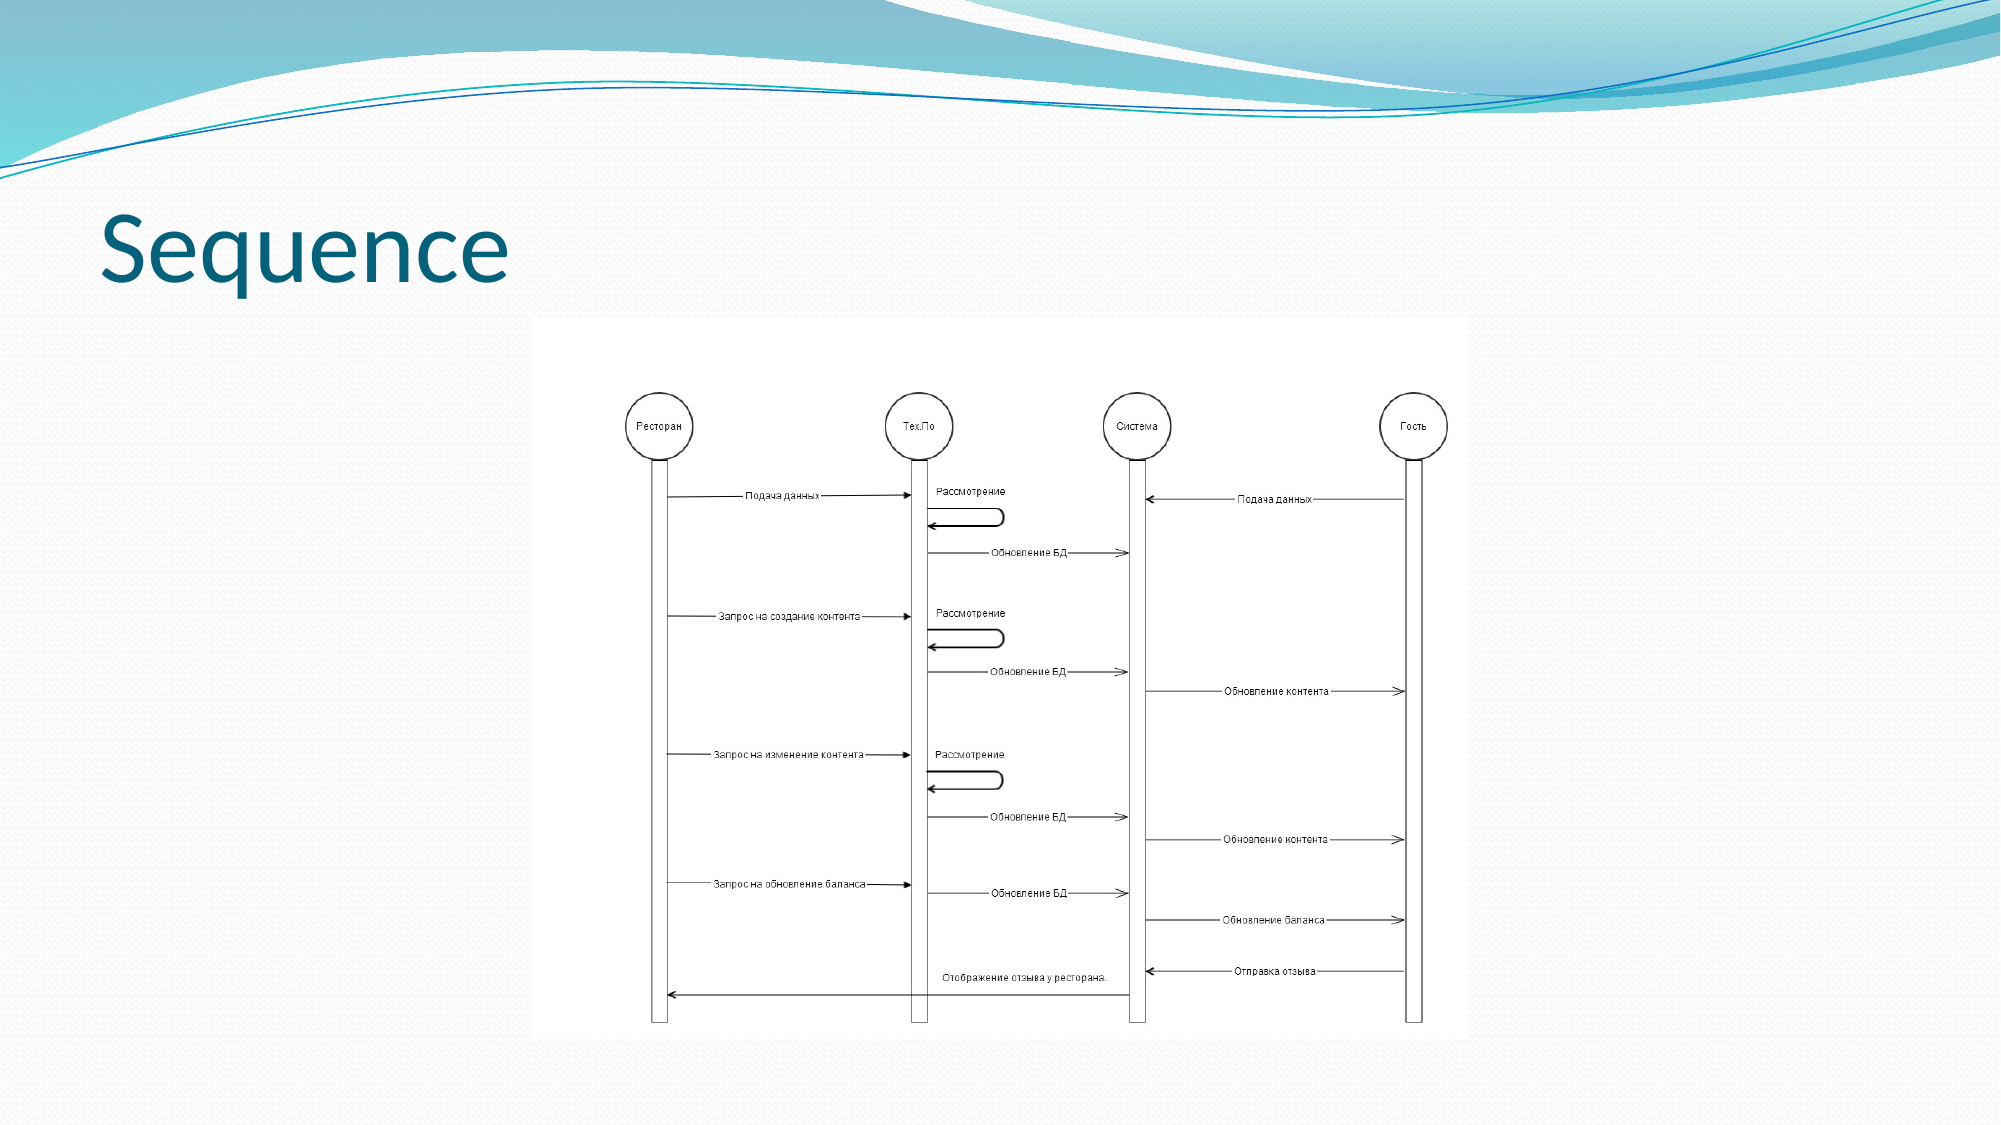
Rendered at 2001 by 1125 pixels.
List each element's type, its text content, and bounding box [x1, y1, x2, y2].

title Sequence [99, 115, 1900, 303]
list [533, 317, 1467, 1038]
